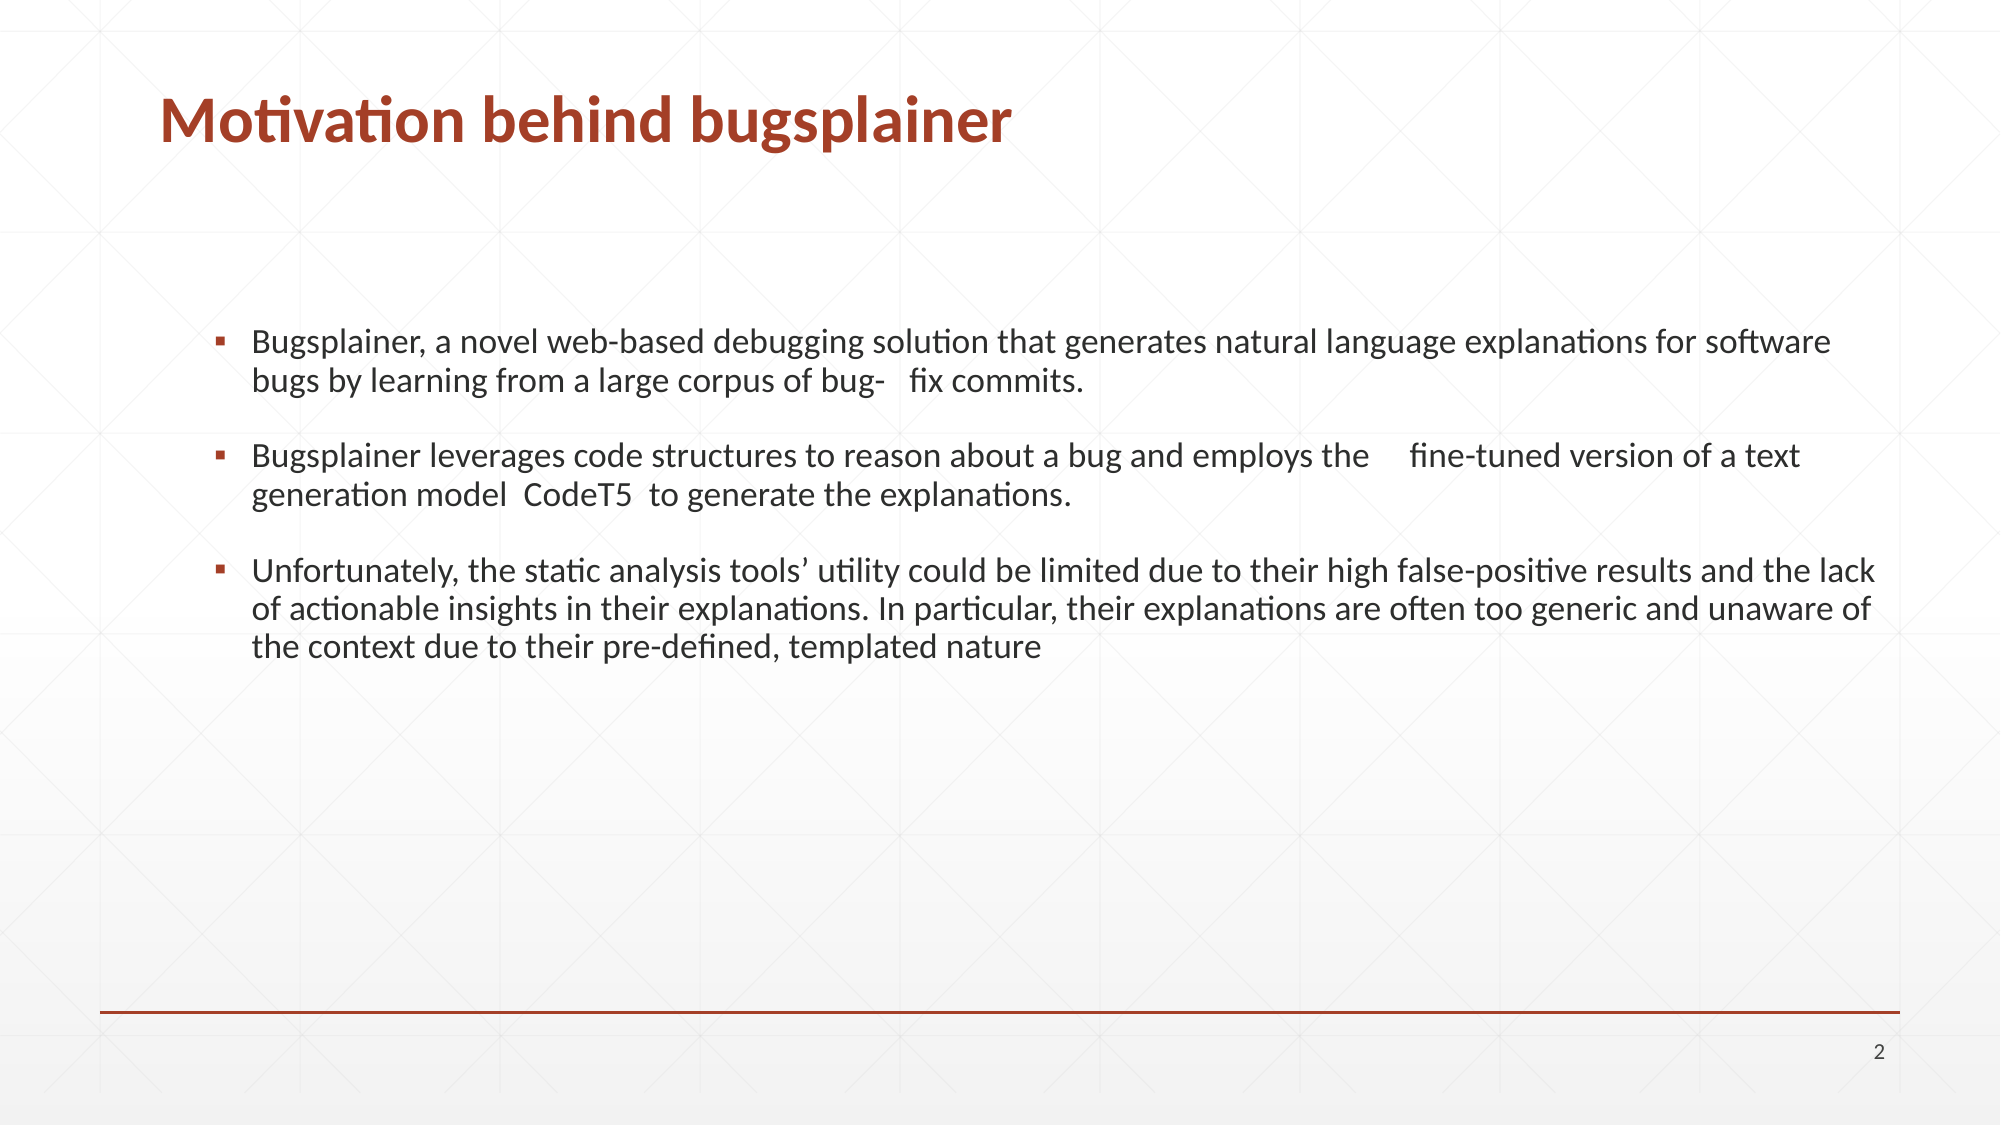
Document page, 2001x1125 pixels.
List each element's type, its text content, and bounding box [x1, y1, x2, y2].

list Bugsplainer, a novel web-based debugging solution that generates natural language explanations for software bugs by learning from a large corpus of bug- fix commits. Bugsplainer leverages code structures to reason about a bug and employs the  fine-tuned version of a text generation model CodeT5 to generate the explanations. Unfortunately, the static analysis tools’ utility could be limited due to their high false-positive results and the lack of actionable insights in their explanations. In particular, their explanations are often too generic and unaware of the context due to their pre-deﬁned, templated nature [199, 315, 1921, 985]
title Motivation behind bugsplainer [144, 51, 1628, 165]
slide_number 2 [1749, 1031, 1901, 1069]
